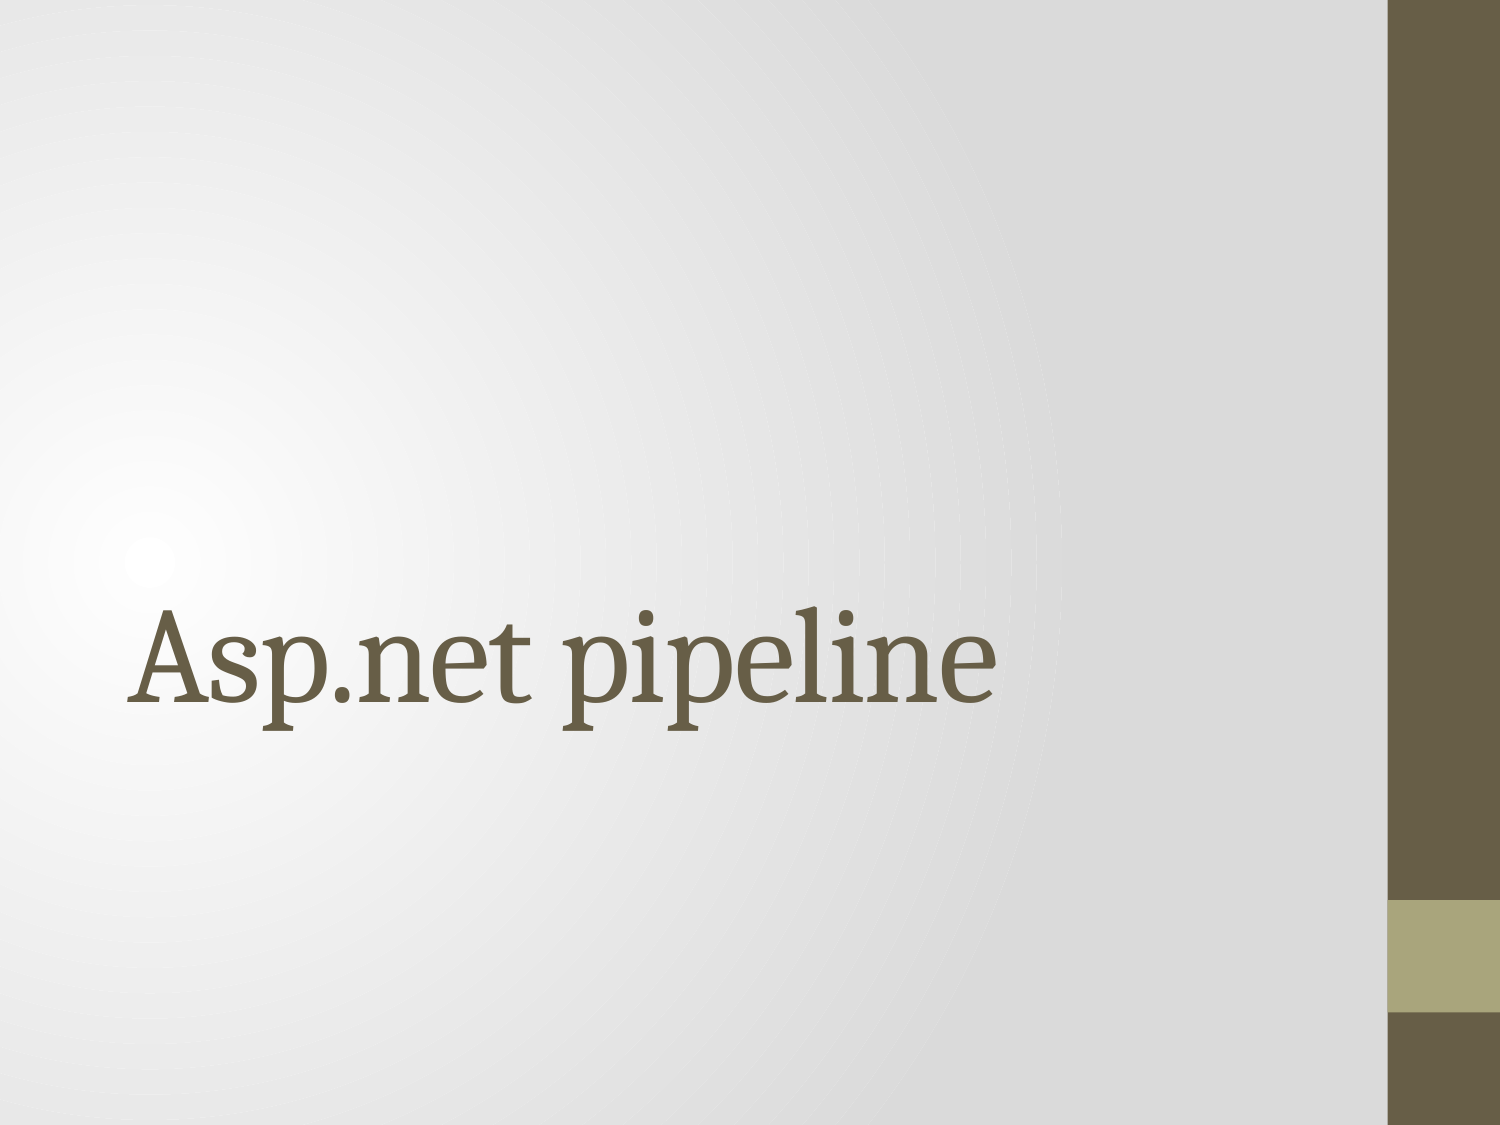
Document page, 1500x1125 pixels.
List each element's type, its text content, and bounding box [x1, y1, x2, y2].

title Asp.net pipeline [112, 312, 1350, 738]
